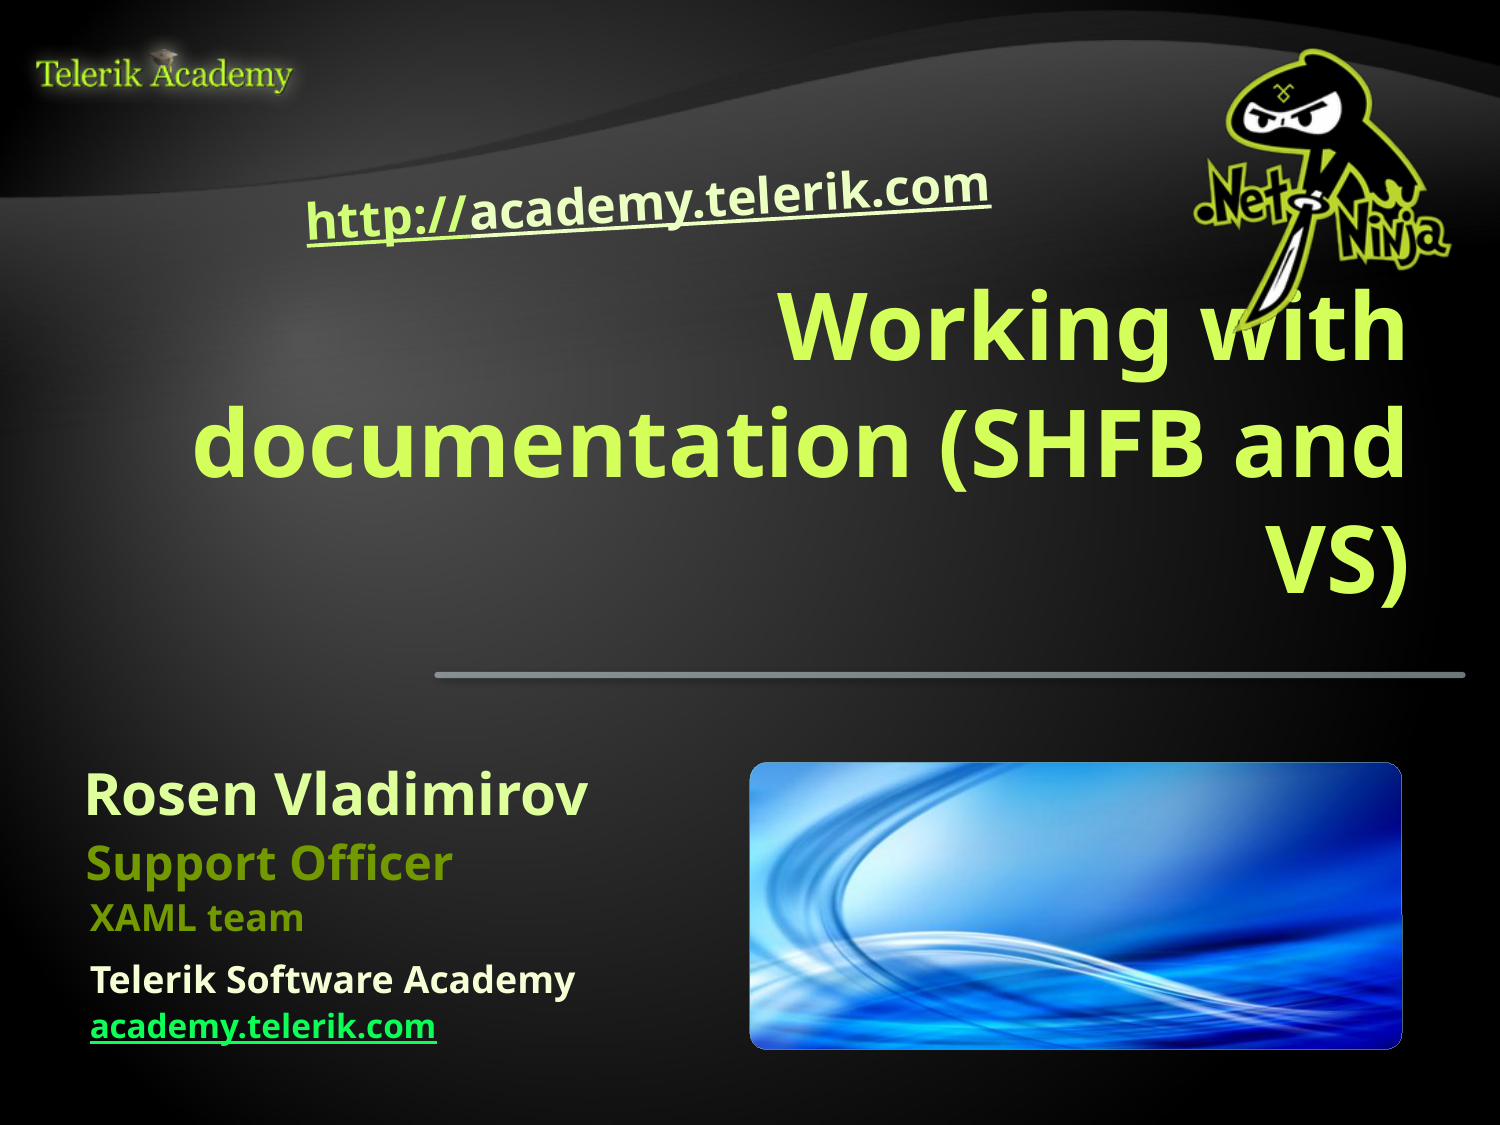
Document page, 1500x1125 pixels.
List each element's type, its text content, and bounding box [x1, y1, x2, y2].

text_box http://academy.telerik.com [288, 141, 1021, 267]
picture [0, 0, 1500, 1125]
list Telerik Software Academy [75, 948, 700, 998]
list Support Officer [70, 825, 701, 901]
title Working with documentation (SHFB and VS) [75, 362, 1425, 613]
list Rosen Vladimirov [68, 750, 701, 836]
list XAML team [75, 886, 700, 948]
list academy.telerik.com [75, 998, 700, 1054]
